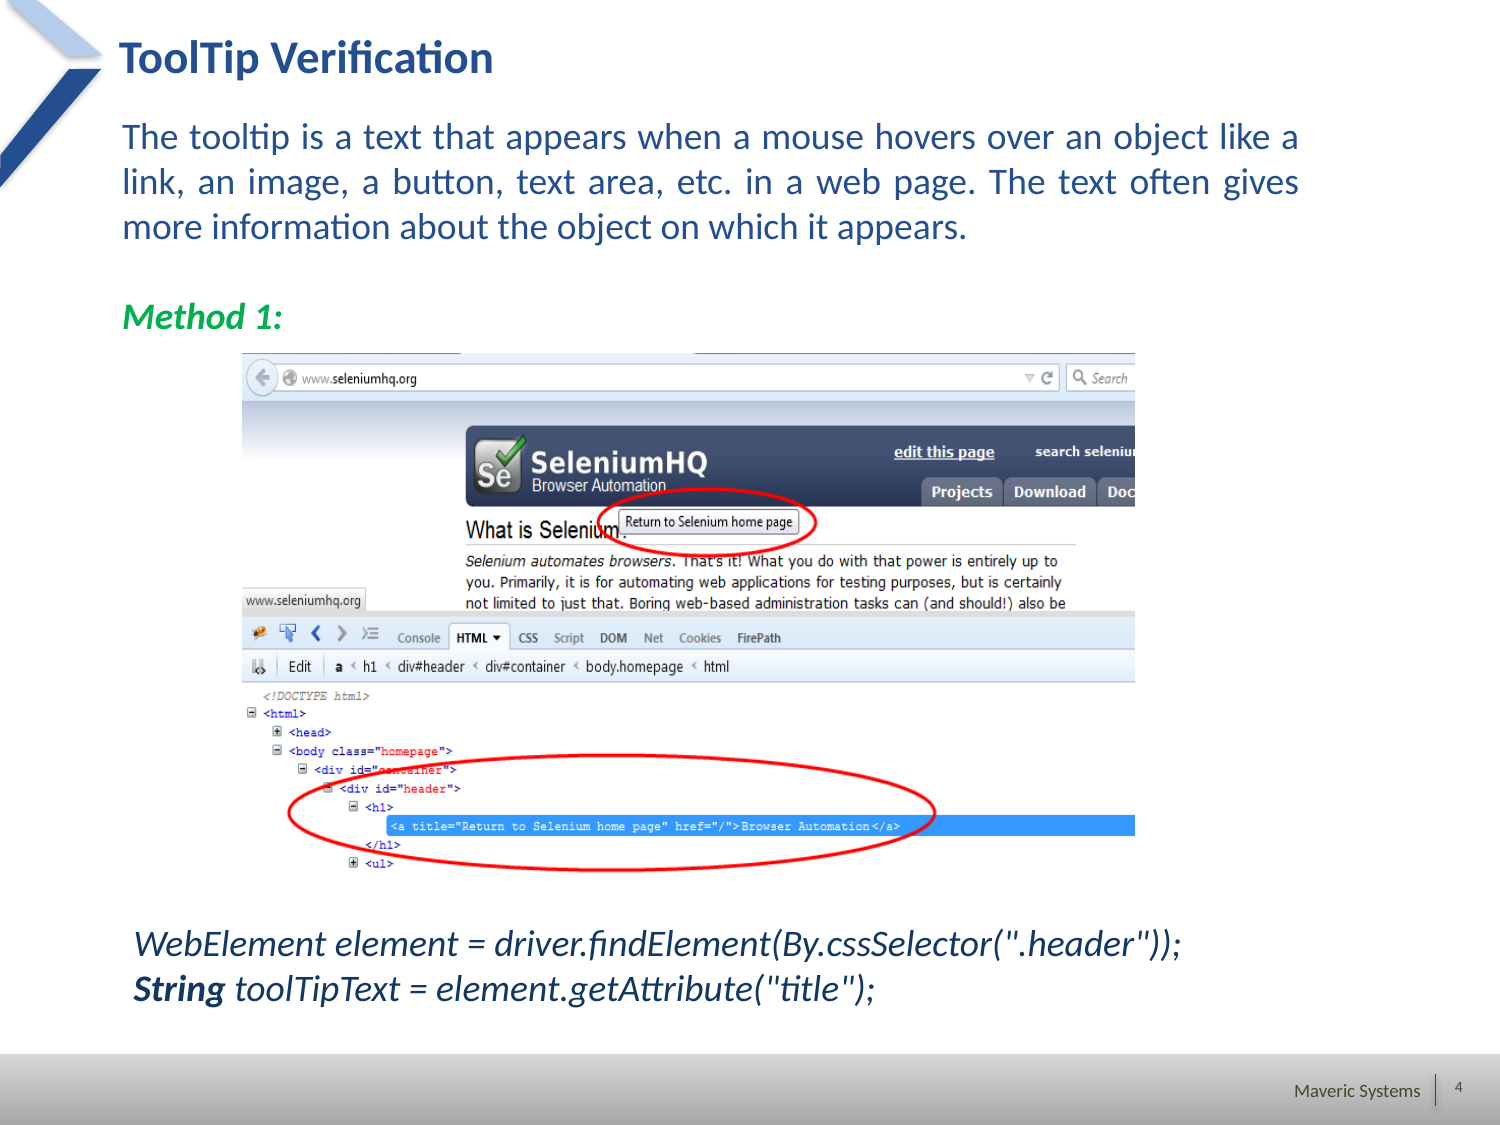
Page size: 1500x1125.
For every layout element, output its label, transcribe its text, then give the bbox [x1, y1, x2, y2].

text_box The tooltip is a text that appears when a mouse hovers over an object like a link, an image, a button, text area, etc. in a web page. The text often gives more information about the object on which it appears. Method 1: [107, 104, 1316, 345]
picture [242, 353, 1135, 876]
text_box WebElement element = driver.findElement(By.cssSelector(".header")); String toolTipText = element.getAttribute("title"); [118, 911, 1305, 1016]
title ToolTip Verification [118, 27, 1435, 98]
